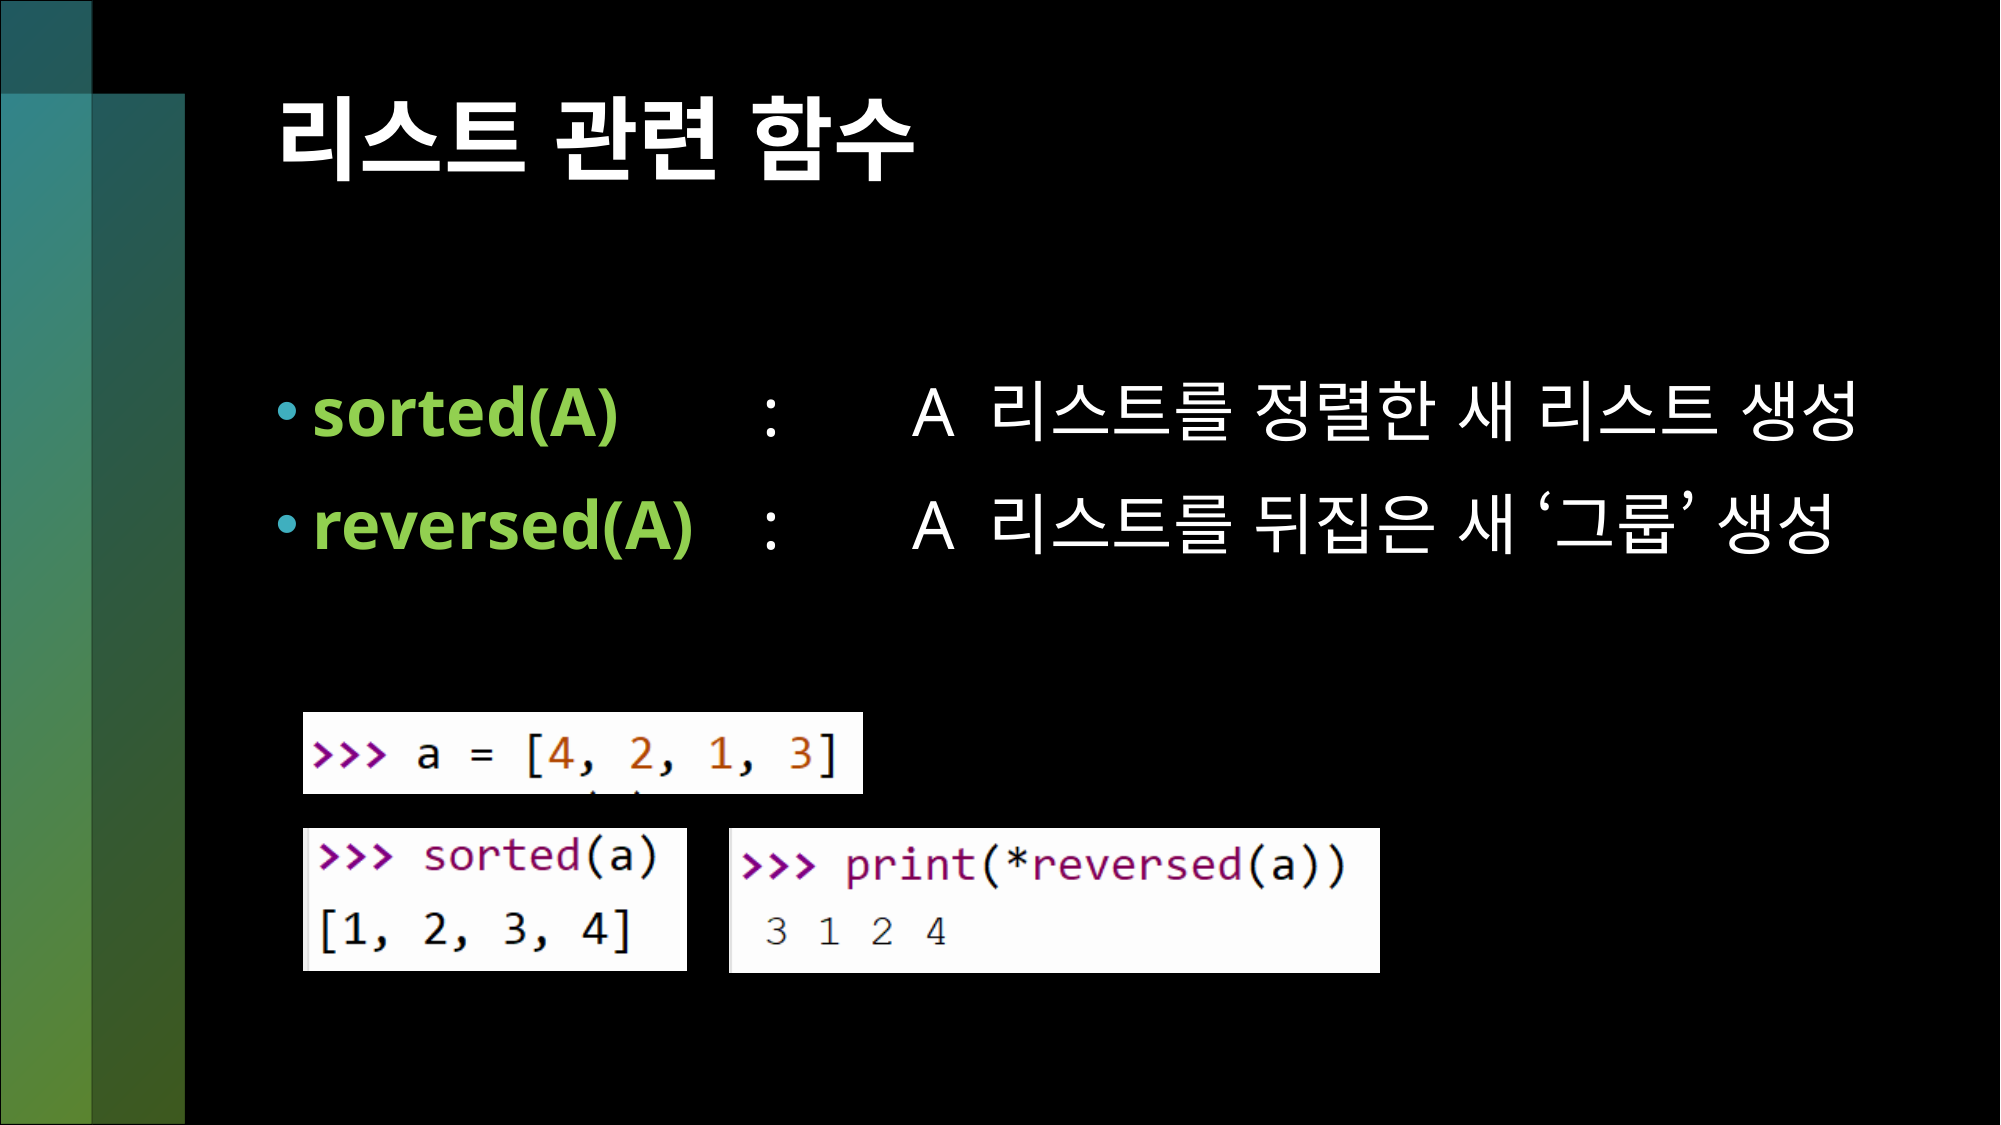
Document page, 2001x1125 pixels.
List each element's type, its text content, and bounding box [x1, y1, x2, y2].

list sorted(A) : A 리스트를 정렬한 새 리스트 생성 reversed(A) : A 리스트를 뒤집은 새 ‘그룹’ 생성 [260, 354, 1924, 999]
picture [303, 711, 863, 794]
picture [729, 828, 1380, 973]
title 리스트 관련 함수 [260, 74, 1817, 329]
picture [303, 828, 687, 971]
